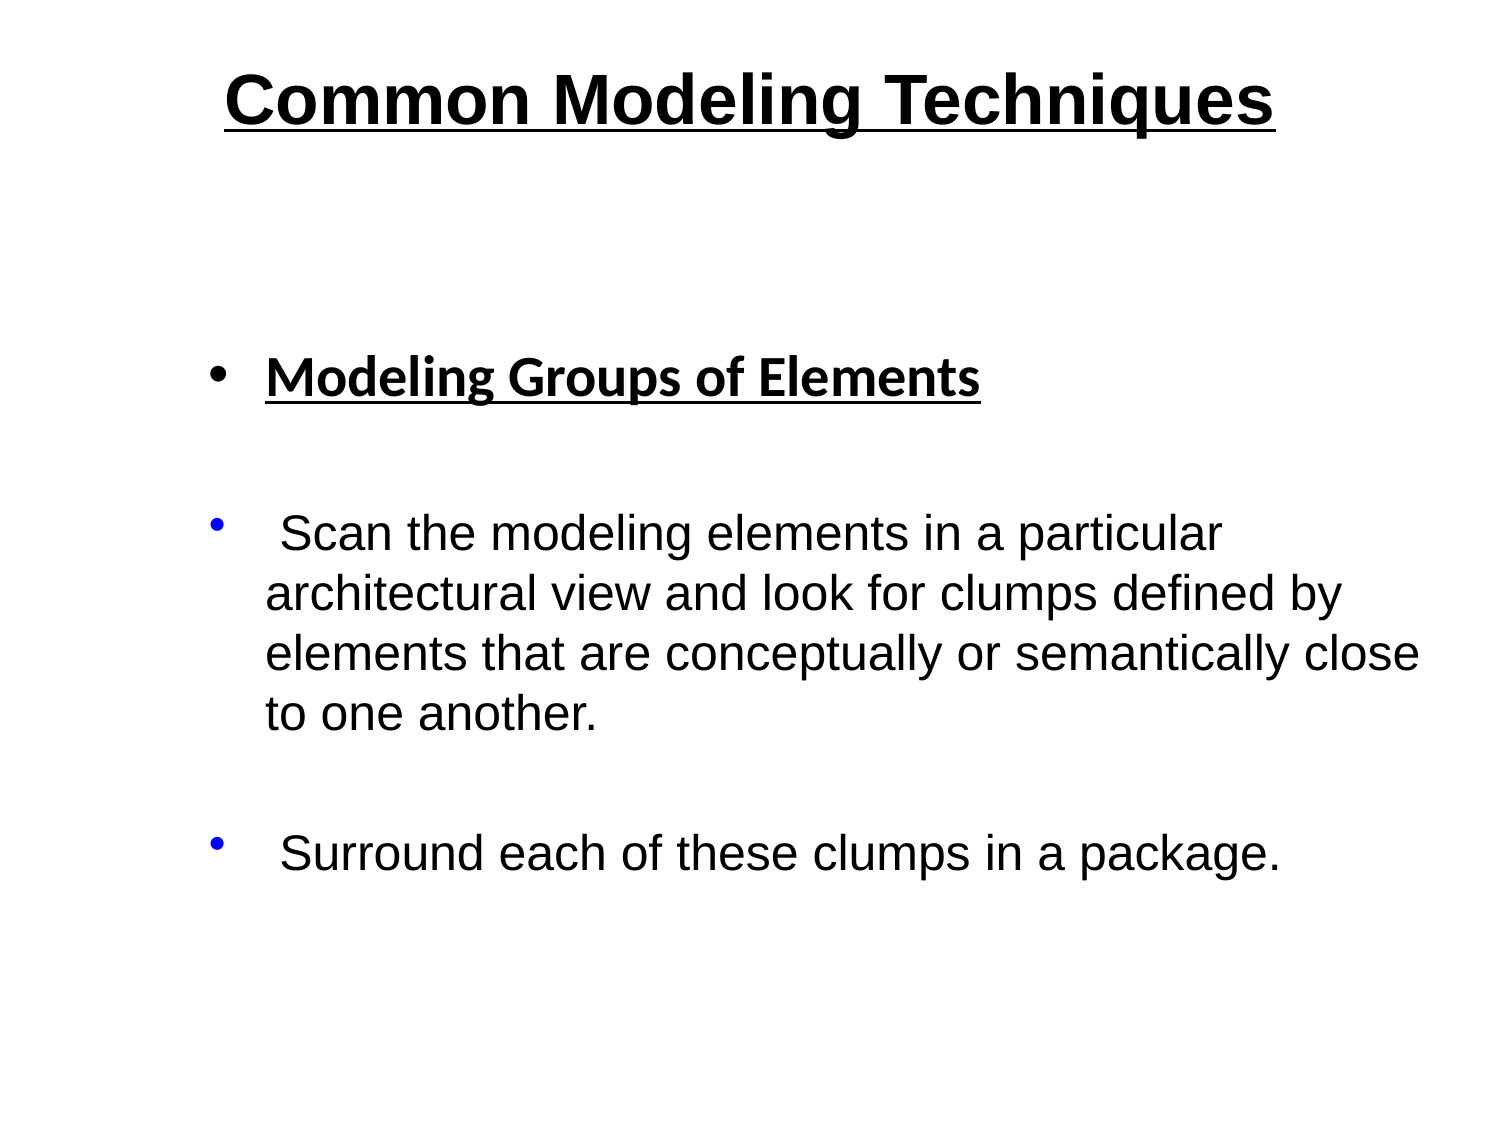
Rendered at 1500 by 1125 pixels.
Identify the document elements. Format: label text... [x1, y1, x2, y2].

title Common Modeling Techniques [75, 45, 1425, 233]
list Modeling Groups of Elements Scan the modeling elements in a particular architectural view and look for clumps defined by elements that are conceptually or semantically close to one another. Surround each of these clumps in a package. [193, 331, 1469, 1050]
